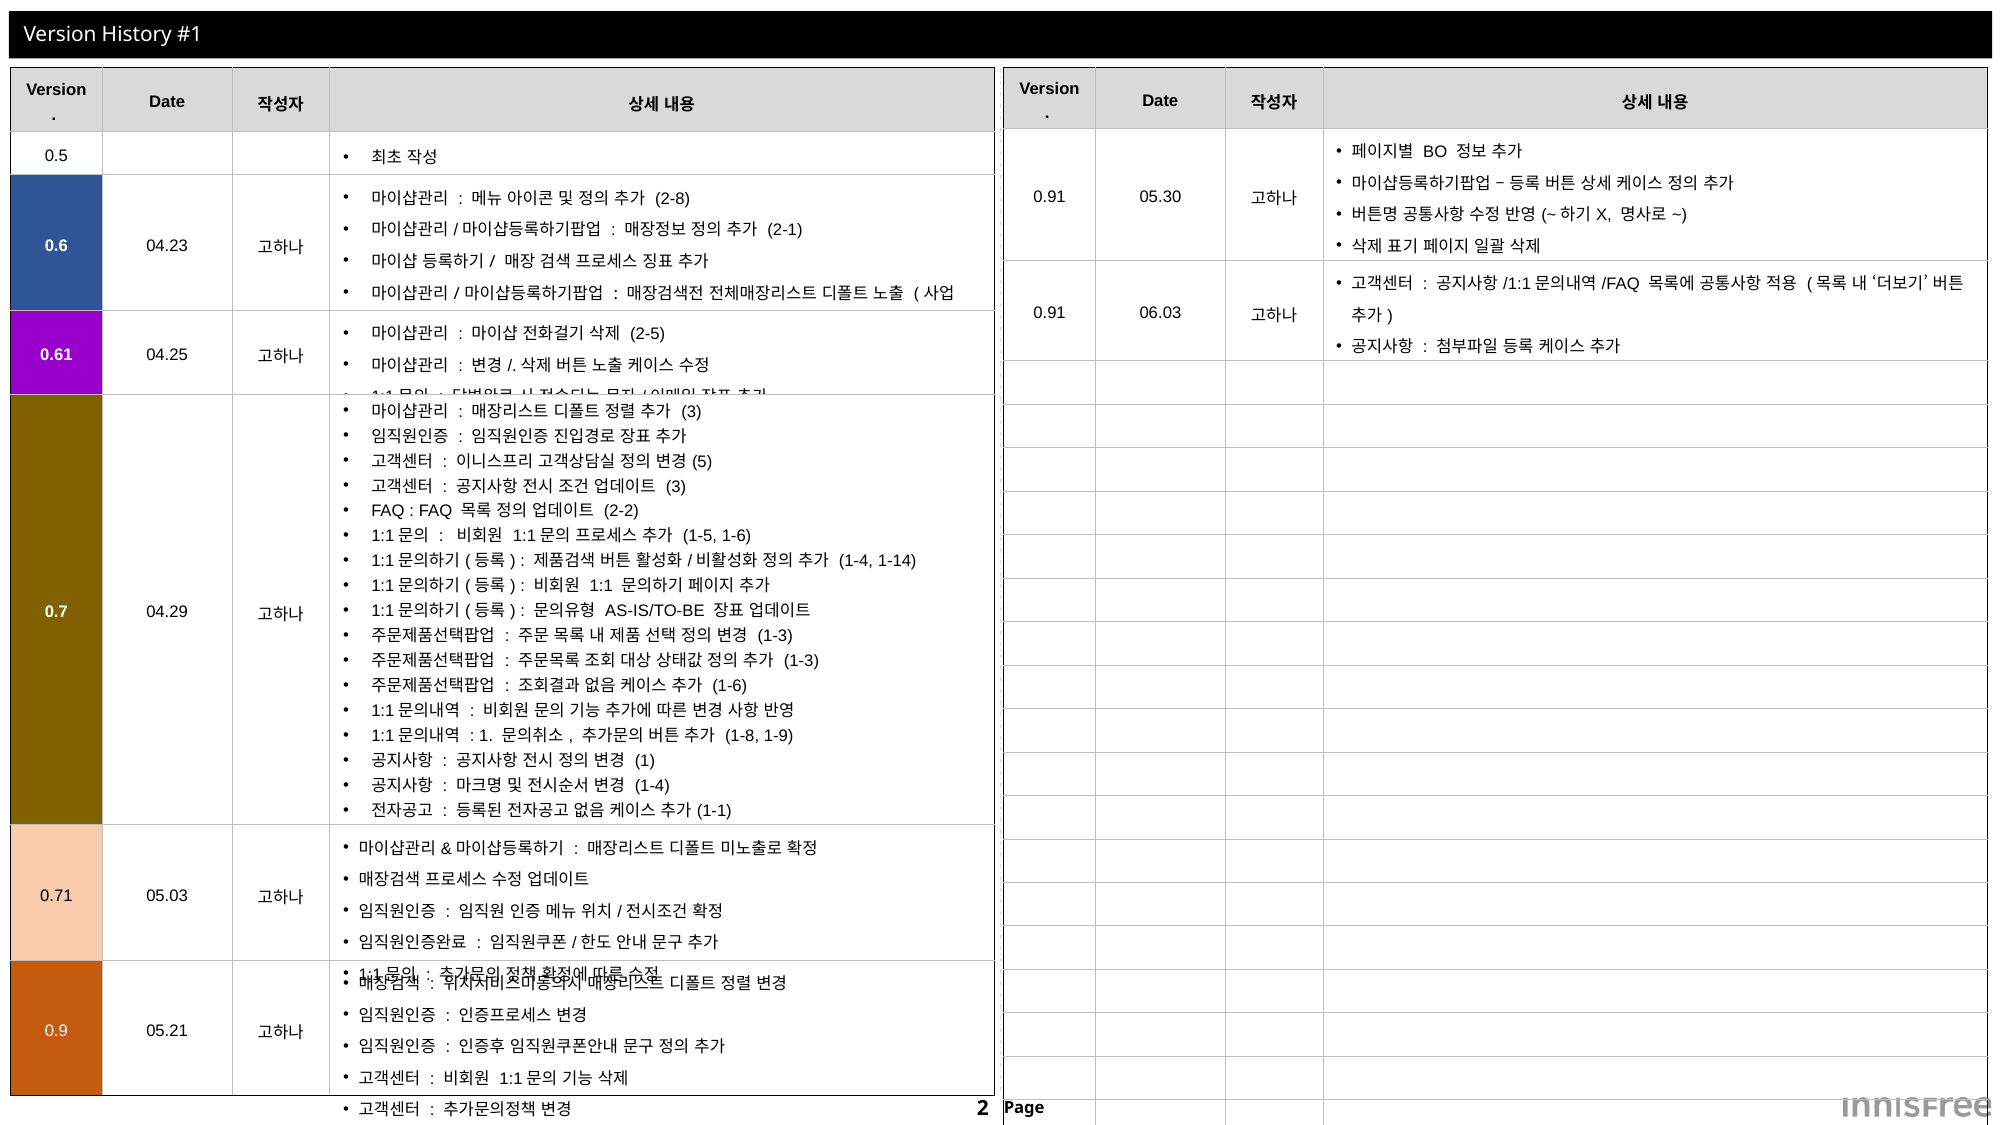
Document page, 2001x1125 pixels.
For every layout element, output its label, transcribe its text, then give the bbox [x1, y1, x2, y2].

table_cell [1004, 405, 1095, 447]
table_cell [1096, 405, 1225, 447]
table_cell [1004, 666, 1095, 708]
table_header 상세 내용 [330, 68, 994, 131]
table_cell [1226, 492, 1323, 534]
table_cell [1096, 448, 1225, 491]
table_cell 고하나 [1226, 129, 1323, 260]
table_cell [1226, 883, 1323, 925]
picture [1988, 1097, 1992, 1117]
table_cell 고하나 [233, 961, 329, 1095]
table_cell [1004, 622, 1095, 665]
table_cell [1096, 1100, 1225, 1125]
table_cell [1004, 535, 1095, 578]
table_header Date [1096, 68, 1225, 128]
table_cell [1226, 405, 1323, 447]
table_cell [1324, 579, 1987, 621]
table_cell 고하나 [233, 311, 329, 394]
table_cell [103, 132, 232, 174]
table_cell [1226, 709, 1323, 752]
table_cell [1324, 1013, 1987, 1056]
table_cell [1324, 753, 1987, 795]
table_cell [1096, 796, 1225, 839]
table_cell [1096, 970, 1225, 1012]
table_cell [1096, 840, 1225, 882]
table_cell [1096, 535, 1225, 578]
table_cell [1324, 492, 1987, 534]
table_cell [1004, 926, 1095, 969]
table_cell [1226, 448, 1323, 491]
table_cell [1096, 492, 1225, 534]
table_header Version. [1004, 68, 1095, 128]
table_cell [1324, 970, 1987, 1012]
table_cell 0.71 [11, 825, 102, 960]
table_cell [1324, 796, 1987, 839]
table_cell [1226, 970, 1323, 1012]
table_cell 05.30 [1096, 129, 1225, 260]
table_cell [1096, 926, 1225, 969]
table_cell [1324, 883, 1987, 925]
table_cell [1324, 1057, 1987, 1099]
table_cell 마이샵관리 : 마이샵 전화걸기 삭제 (2-5) 마이샵관리 : 변경/.삭제 버튼 노출 케이스 수정 1:1문의 : 답변완료 시 전송되는 문자/이메일 장표 추가 [330, 311, 994, 394]
table_cell [1226, 361, 1323, 404]
table_cell 0.91 [1004, 129, 1095, 260]
table_cell [1004, 840, 1095, 882]
table_cell [1004, 970, 1095, 1012]
table_cell 고하나 [1226, 261, 1323, 360]
table_cell 0.7 [11, 395, 102, 824]
table_cell 06.03 [1096, 261, 1225, 360]
table_cell [1324, 709, 1987, 752]
table_cell [1096, 666, 1225, 708]
table_cell [1096, 361, 1225, 404]
table_cell [1226, 1100, 1323, 1125]
table_header 작성자 [233, 68, 329, 131]
table_cell 0.6 [11, 175, 102, 310]
table_cell [1004, 448, 1095, 491]
table_cell [1004, 796, 1095, 839]
table_cell [1324, 666, 1987, 708]
table_cell [1096, 709, 1225, 752]
table_cell 04.25 [103, 311, 232, 394]
table_cell [1004, 1057, 1095, 1099]
table_cell [1324, 448, 1987, 491]
table_cell [1096, 579, 1225, 621]
table_cell [1324, 1100, 1987, 1125]
table_cell 마이샵관리&마이샵등록하기 : 매장리스트 디폴트 미노출로 확정 매장검색 프로세스 수정 업데이트 임직원인증 : 임직원 인증 메뉴 위치/전시조건 확정 임직원인증완료 : 임직원쿠폰/한도 안내 문구 추가 1:1문의 : 추가문의 정책 확정에 따른 수정 [330, 825, 994, 960]
table_cell 0.9 [11, 961, 102, 1095]
table_cell 고하나 [233, 175, 329, 310]
table_cell [1324, 926, 1987, 969]
table_cell 페이지별 BO 정보 추가 마이샵등록하기팝업 – 등록 버튼 상세 케이스 정의 추가 버튼명 공통사항 수정 반영(~하기X, 명사로~) 삭제 표기 페이지 일괄 삭제 [1324, 129, 1987, 260]
table_header 작성자 [1226, 68, 1323, 128]
table_cell [1226, 535, 1323, 578]
table_cell 0.61 [11, 311, 102, 394]
table_cell [1004, 883, 1095, 925]
table_cell 0.91 [1004, 261, 1095, 360]
table_cell [1226, 840, 1323, 882]
table_cell [1004, 709, 1095, 752]
table_cell [1226, 926, 1323, 969]
table_cell [233, 132, 329, 174]
table_cell [1226, 1057, 1323, 1099]
table_cell [1324, 840, 1987, 882]
table_cell [1324, 535, 1987, 578]
table_cell [1226, 1013, 1323, 1056]
table_cell 고하나 [233, 395, 329, 824]
table_cell [1096, 622, 1225, 665]
table_cell [1226, 666, 1323, 708]
table_cell 0.5 [11, 132, 102, 174]
table_cell [1004, 753, 1095, 795]
table_cell [1226, 796, 1323, 839]
table_cell 마이샵관리 : 매장리스트 디폴트 정렬 추가 (3) 임직원인증 : 임직원인증 진입경로 장표 추가 고객센터 : 이니스프리 고객상담실 정의 변경(5) 고객센터 : 공지사항 전시 조건 업데이트 (3) FAQ : FAQ 목록 정의 업데이트 (2-2) 1:1문의 : 비회원 1:1문의 프로세스 추가 (1-5, 1-6) 1:1문의하기(등록) : 제품검색 버튼 활성화/비활성화 정의 추가 (1-4, 1-14) 1:1문의하기(등록) : 비회원 1:1 문의하기 페이지 추가 1:1문의하기(등록) : 문의유형 AS-IS/TO-BE 장표 업데이트 주문제품선택팝업 : 주문 목록 내 제품 선택 정의 변경 (1-3) 주문제품선택팝업 : 주문목록 조회 대상 상태값 정의 추가 (1-3) 주문제품선택팝업 : 조회결과 없음 케이스 추가 (1-6) 1:1문의내역 : 비회원 문의 기능 추가에 따른 변경 사항 반영 1:1문의내역 : 1. 문의취소, 추가문의 버튼 추가 (1-8, 1-9) 공지사항 : 공지사항 전시 정의 변경 (1) 공지사항 : 마크명 및 전시순서 변경 (1-4) 전자공고 : 등록된 전자공고 없음 케이스 추가(1-1) [330, 395, 994, 824]
table_cell [1004, 1100, 1095, 1125]
table_cell [1226, 579, 1323, 621]
table_cell [1324, 361, 1987, 404]
table_cell 매장검색 : 위치서비스미동의시 매장리스트 디폴트 정렬 변경 임직원인증 : 인증프로세스 변경 임직원인증 : 인증후 임직원쿠폰안내 문구 정의 추가 고객센터 : 비회원 1:1문의 기능 삭제 고객센터 : 추가문의정책 변경 정책 변경 [330, 961, 994, 1095]
table_header 상세 내용 [1324, 68, 1987, 128]
table_cell [1004, 492, 1095, 534]
table_cell 마이샵관리 : 메뉴 아이콘 및 정의 추가 (2-8) 마이샵관리/마이샵등록하기팝업 : 매장정보 정의 추가 (2-1) 마이샵 등록하기/ 매장 검색 프로세스 징표 추가 마이샵관리/마이샵등록하기팝업 : 매장검색전 전체매장리스트 디폴트 노출 (사업 확정) [330, 175, 994, 310]
table_cell [1324, 622, 1987, 665]
table_cell [1096, 753, 1225, 795]
title Version History #1 [8, 11, 1993, 59]
table_cell 고객센터 : 공지사항/1:1문의내역/FAQ 목록에 공통사항 적용 (목록 내 ‘더보기’ 버튼 추가) 공지사항 : 첨부파일 등록 케이스 추가 [1324, 261, 1987, 360]
table_cell [1096, 1013, 1225, 1056]
table_cell 최초 작성 [330, 132, 994, 174]
table_cell [1096, 1057, 1225, 1099]
table_header Date [103, 68, 232, 131]
table_cell [1004, 579, 1095, 621]
table_cell [1226, 753, 1323, 795]
table_cell 04.23 [103, 175, 232, 310]
table_cell 05.03 [103, 825, 232, 960]
table_cell 04.29 [103, 395, 232, 824]
table_cell [1324, 405, 1987, 447]
table_cell 05.21 [103, 961, 232, 1095]
table_cell [1096, 883, 1225, 925]
table_cell [1004, 361, 1095, 404]
table_cell [1226, 622, 1323, 665]
table_cell 고하나 [233, 825, 329, 960]
table_cell [1004, 1013, 1095, 1056]
table_header Version. [11, 68, 102, 131]
